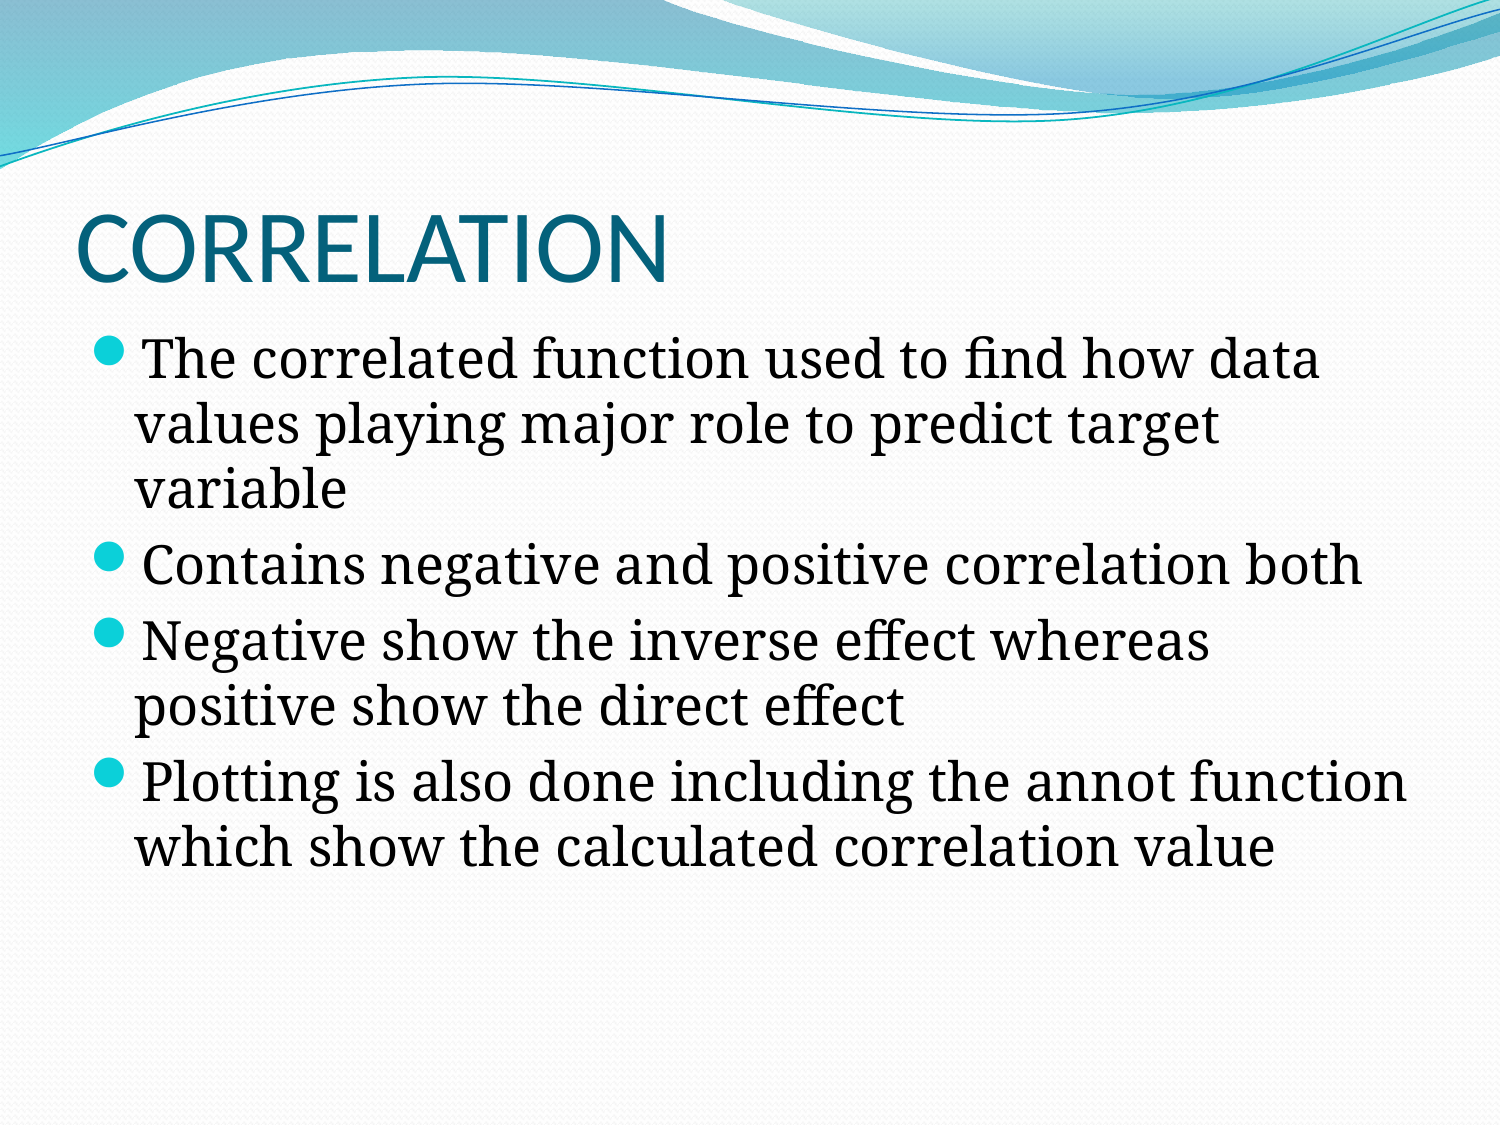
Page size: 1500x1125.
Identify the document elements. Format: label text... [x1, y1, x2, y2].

title CORRELATION [75, 115, 1425, 303]
list The correlated function used to find how data values playing major role to predict target variable Contains negative and positive correlation both Negative show the inverse effect whereas positive show the direct effect Plotting is also done including the annot function which show the calculated correlation value [75, 317, 1425, 1038]
